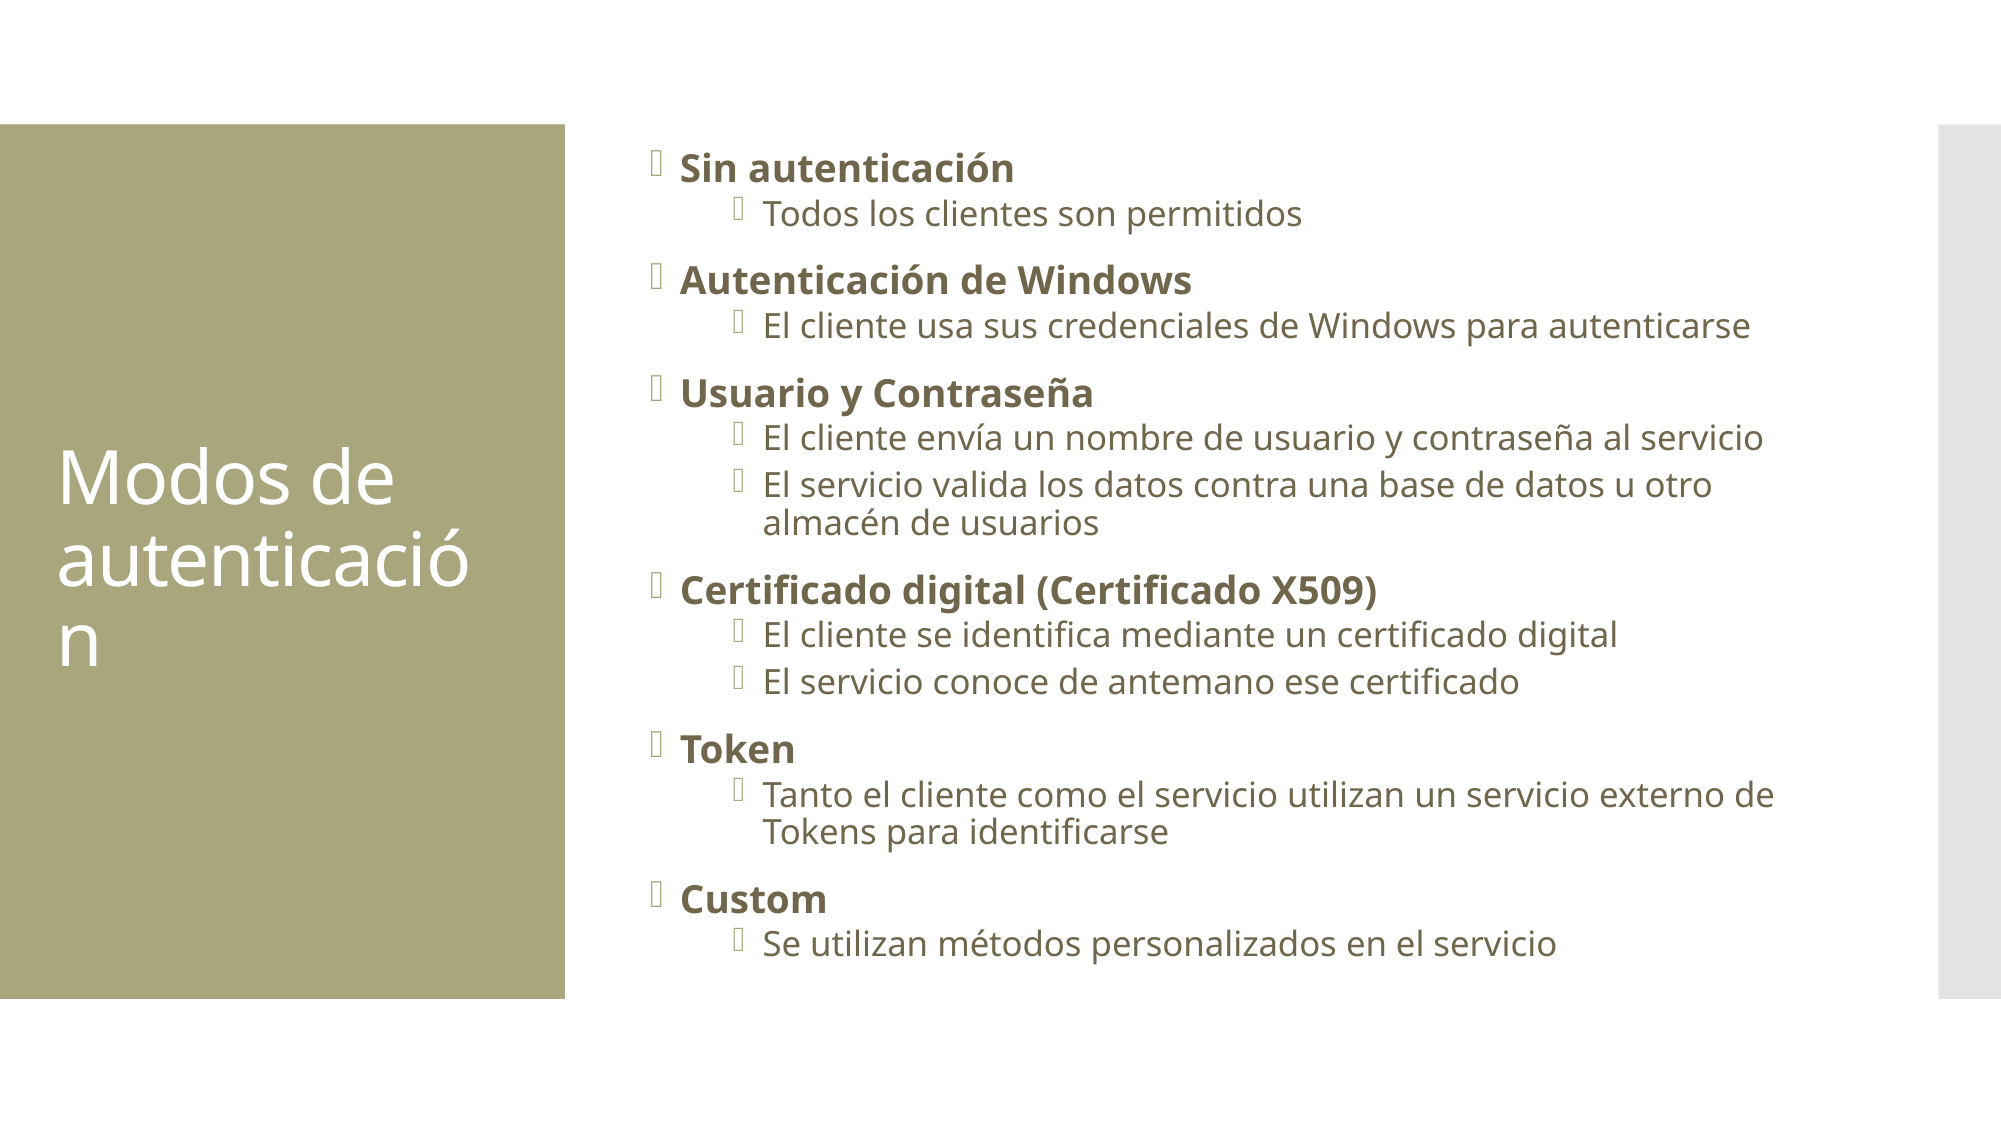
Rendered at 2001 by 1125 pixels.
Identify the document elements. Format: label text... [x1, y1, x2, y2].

title Modos de autenticación [41, 184, 525, 940]
list Sin autenticación Todos los clientes son permitidos Autenticación de Windows El cliente usa sus credenciales de Windows para autenticarse Usuario y Contraseña El cliente envía un nombre de usuario y contraseña al servicio El servicio valida los datos contra una base de datos u otro almacén de usuarios Certificado digital (Certificado X509) El cliente se identifica mediante un certificado digital El servicio conoce de antemano ese certificado Token Tanto el cliente como el servicio utilizan un servicio externo de Tokens para identificarse Custom Se utilizan métodos personalizados en el servicio [634, 141, 1835, 982]
